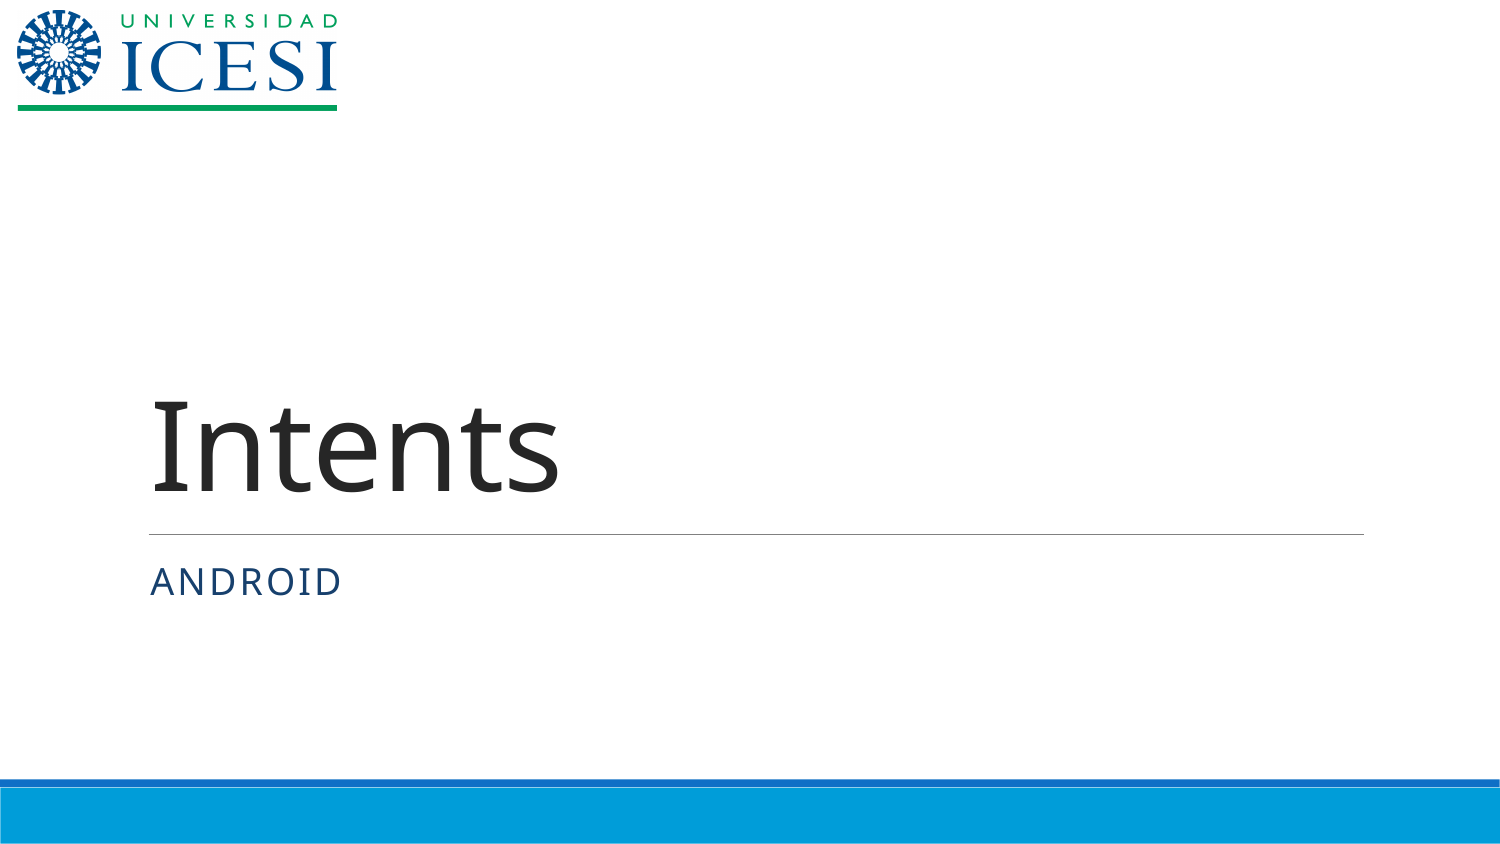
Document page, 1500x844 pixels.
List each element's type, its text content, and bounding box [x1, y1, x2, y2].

picture [17, 9, 338, 111]
title Intents [135, 93, 1373, 533]
subtitle Android [135, 548, 1373, 689]
